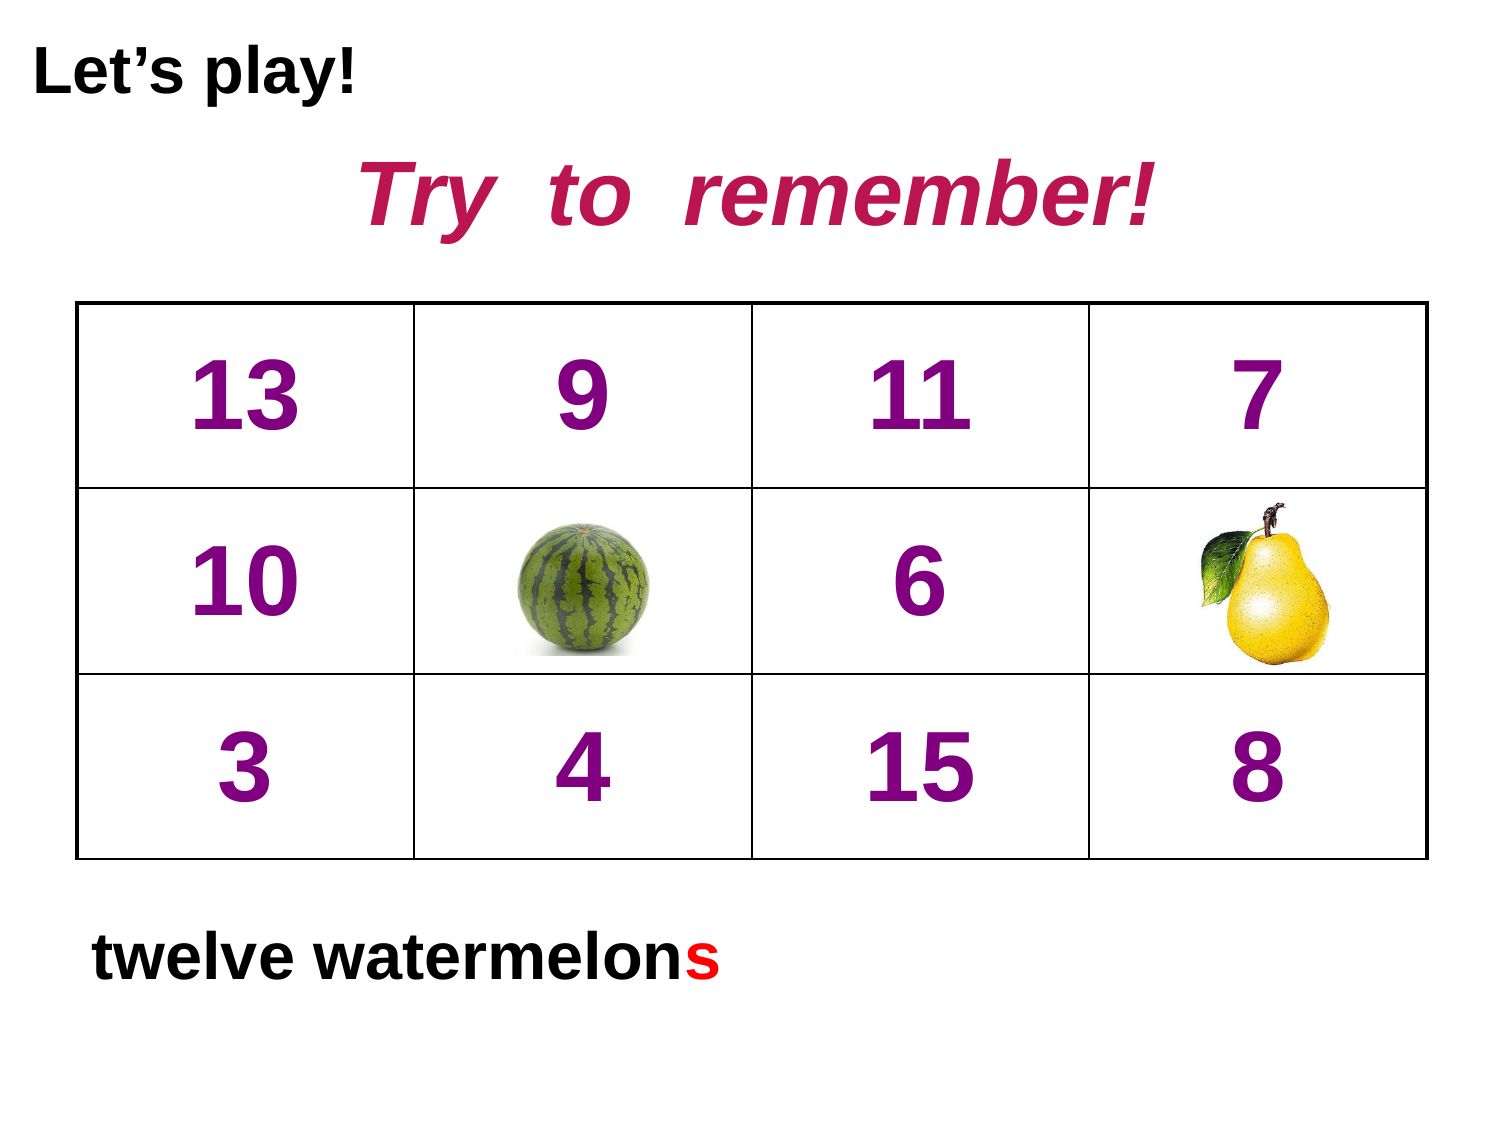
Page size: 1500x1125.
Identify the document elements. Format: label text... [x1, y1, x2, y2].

table_cell 10 [79, 489, 413, 673]
picture [1175, 494, 1358, 671]
table_cell 15 [753, 675, 1088, 858]
table_cell 14 [1090, 489, 1425, 673]
table_header 7 [1090, 305, 1425, 487]
table_cell 12 [415, 489, 751, 673]
title Try to remember! [301, 113, 1213, 265]
table_cell 8 [1090, 675, 1425, 858]
table_cell 3 [79, 675, 413, 858]
text_box Let’s play! [0, 19, 392, 114]
table_header 9 [415, 305, 751, 487]
table_header 11 [753, 305, 1088, 487]
picture [501, 509, 663, 656]
table_cell 4 [415, 675, 751, 858]
table_cell 6 [753, 489, 1088, 673]
table_header 13 [79, 305, 413, 487]
text_box twelve watermelons [76, 905, 880, 1000]
